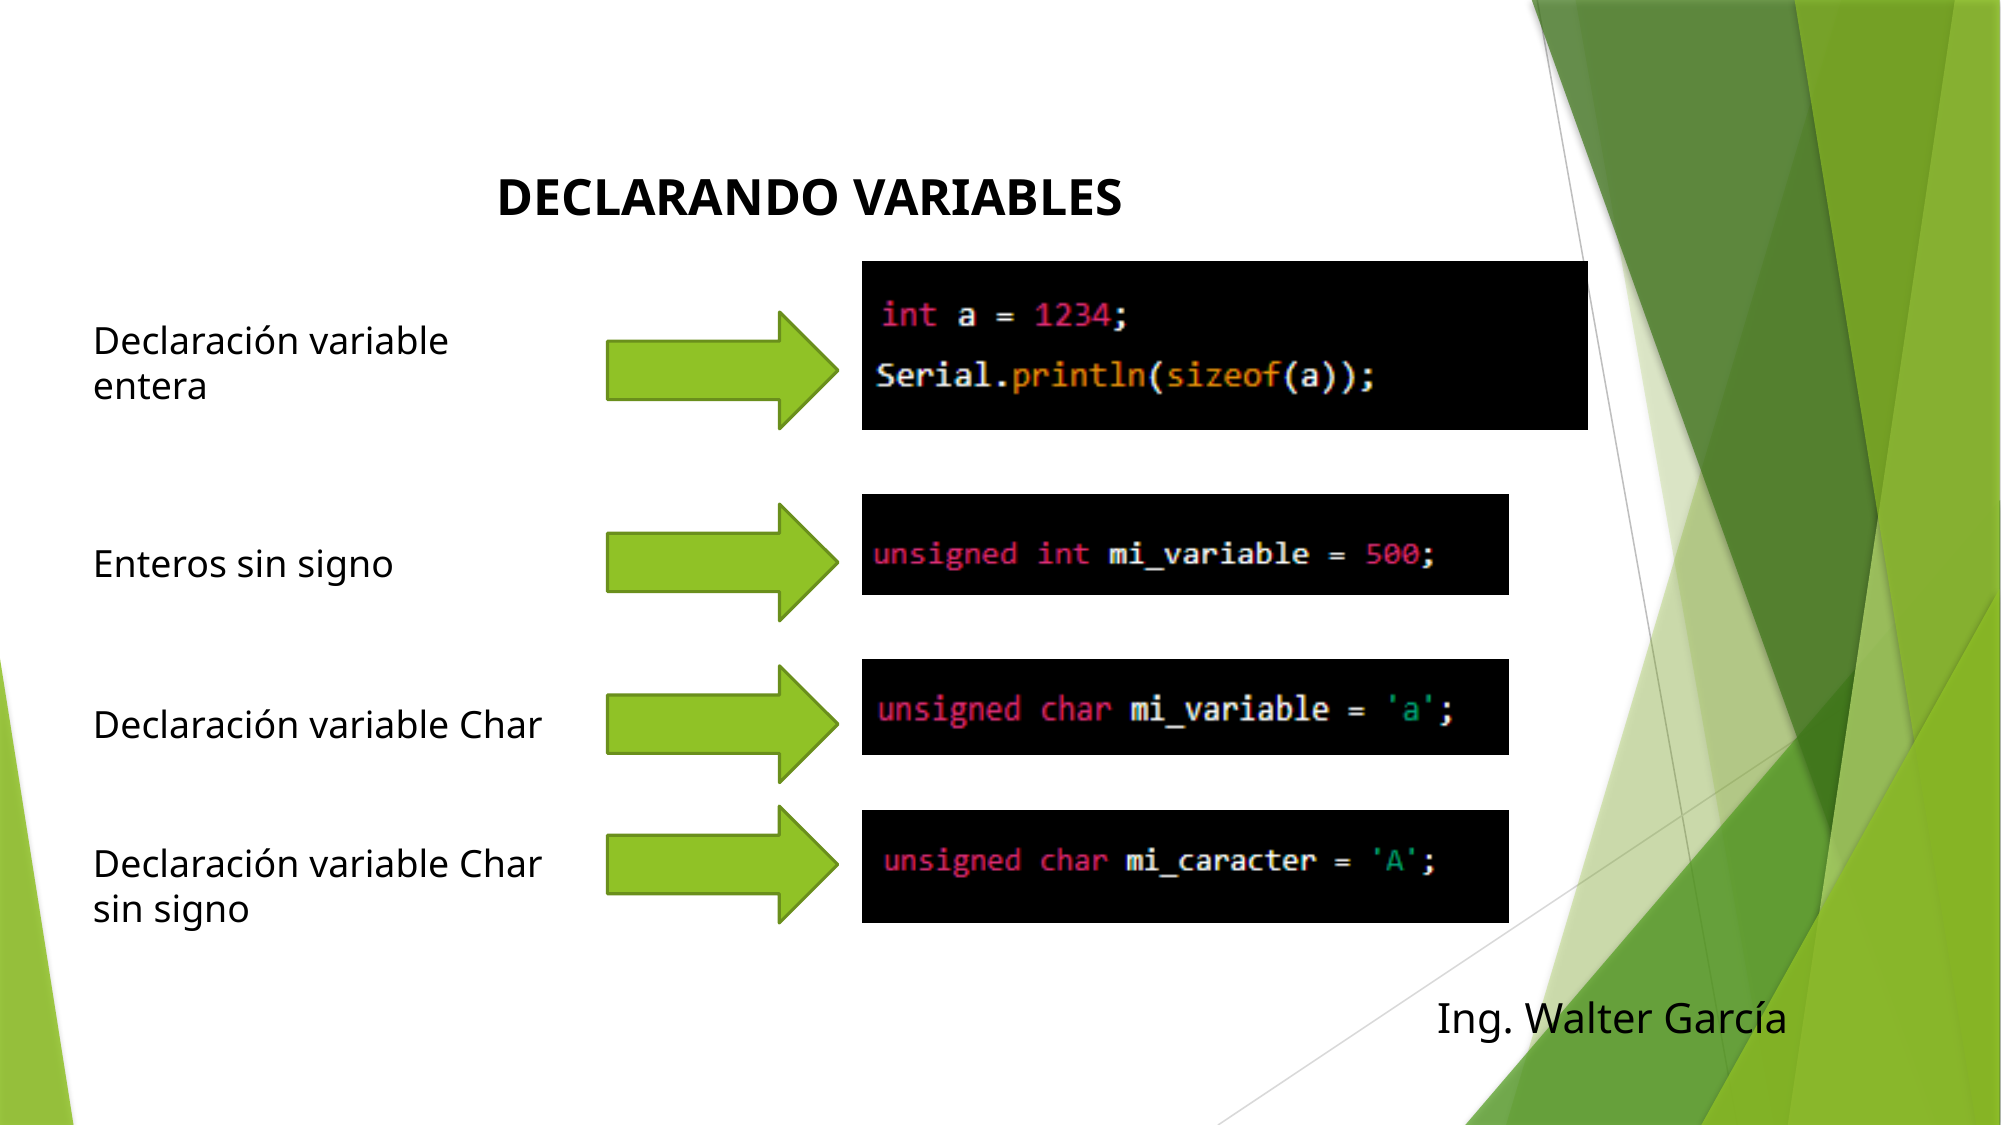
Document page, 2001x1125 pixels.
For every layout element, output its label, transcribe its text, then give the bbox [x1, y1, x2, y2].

text_box [605, 804, 839, 925]
text_box [605, 310, 840, 431]
text_box [605, 664, 840, 785]
text_box Ing. Walter García [1414, 990, 1944, 1051]
text_box Declaración variable Char [78, 693, 583, 754]
picture [862, 658, 1509, 755]
picture [861, 261, 1588, 430]
text_box Declaración variable Char sin signo [78, 832, 583, 938]
title Declarando variables [163, 134, 1456, 234]
text_box Declaración variable entera [78, 309, 583, 415]
text_box [605, 502, 840, 623]
picture [862, 809, 1509, 924]
text_box Enteros sin signo [78, 532, 583, 592]
picture [862, 493, 1509, 595]
